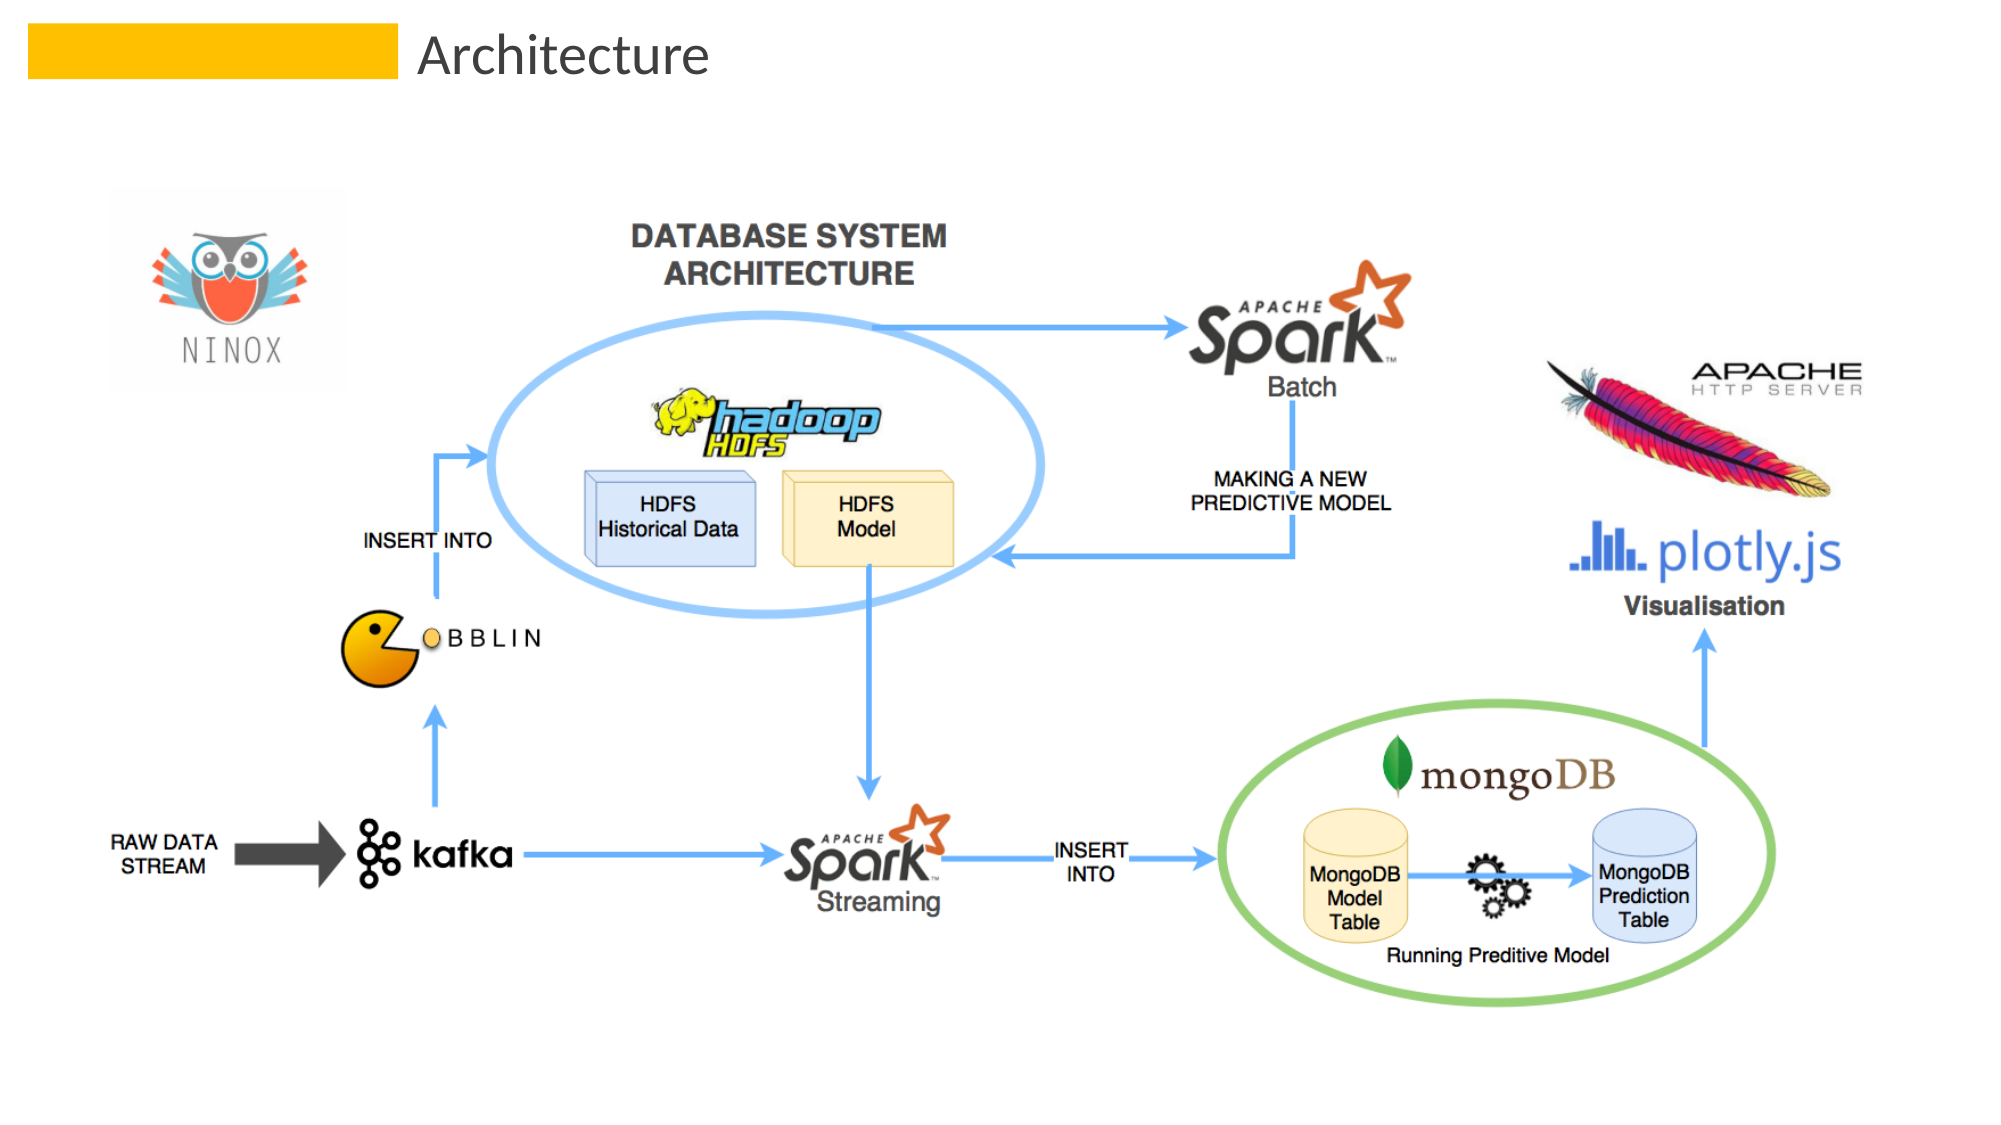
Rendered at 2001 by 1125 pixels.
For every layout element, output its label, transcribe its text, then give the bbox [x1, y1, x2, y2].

text_box Architecture [403, 9, 1641, 94]
picture [108, 187, 1918, 1009]
text_box [27, 22, 399, 80]
